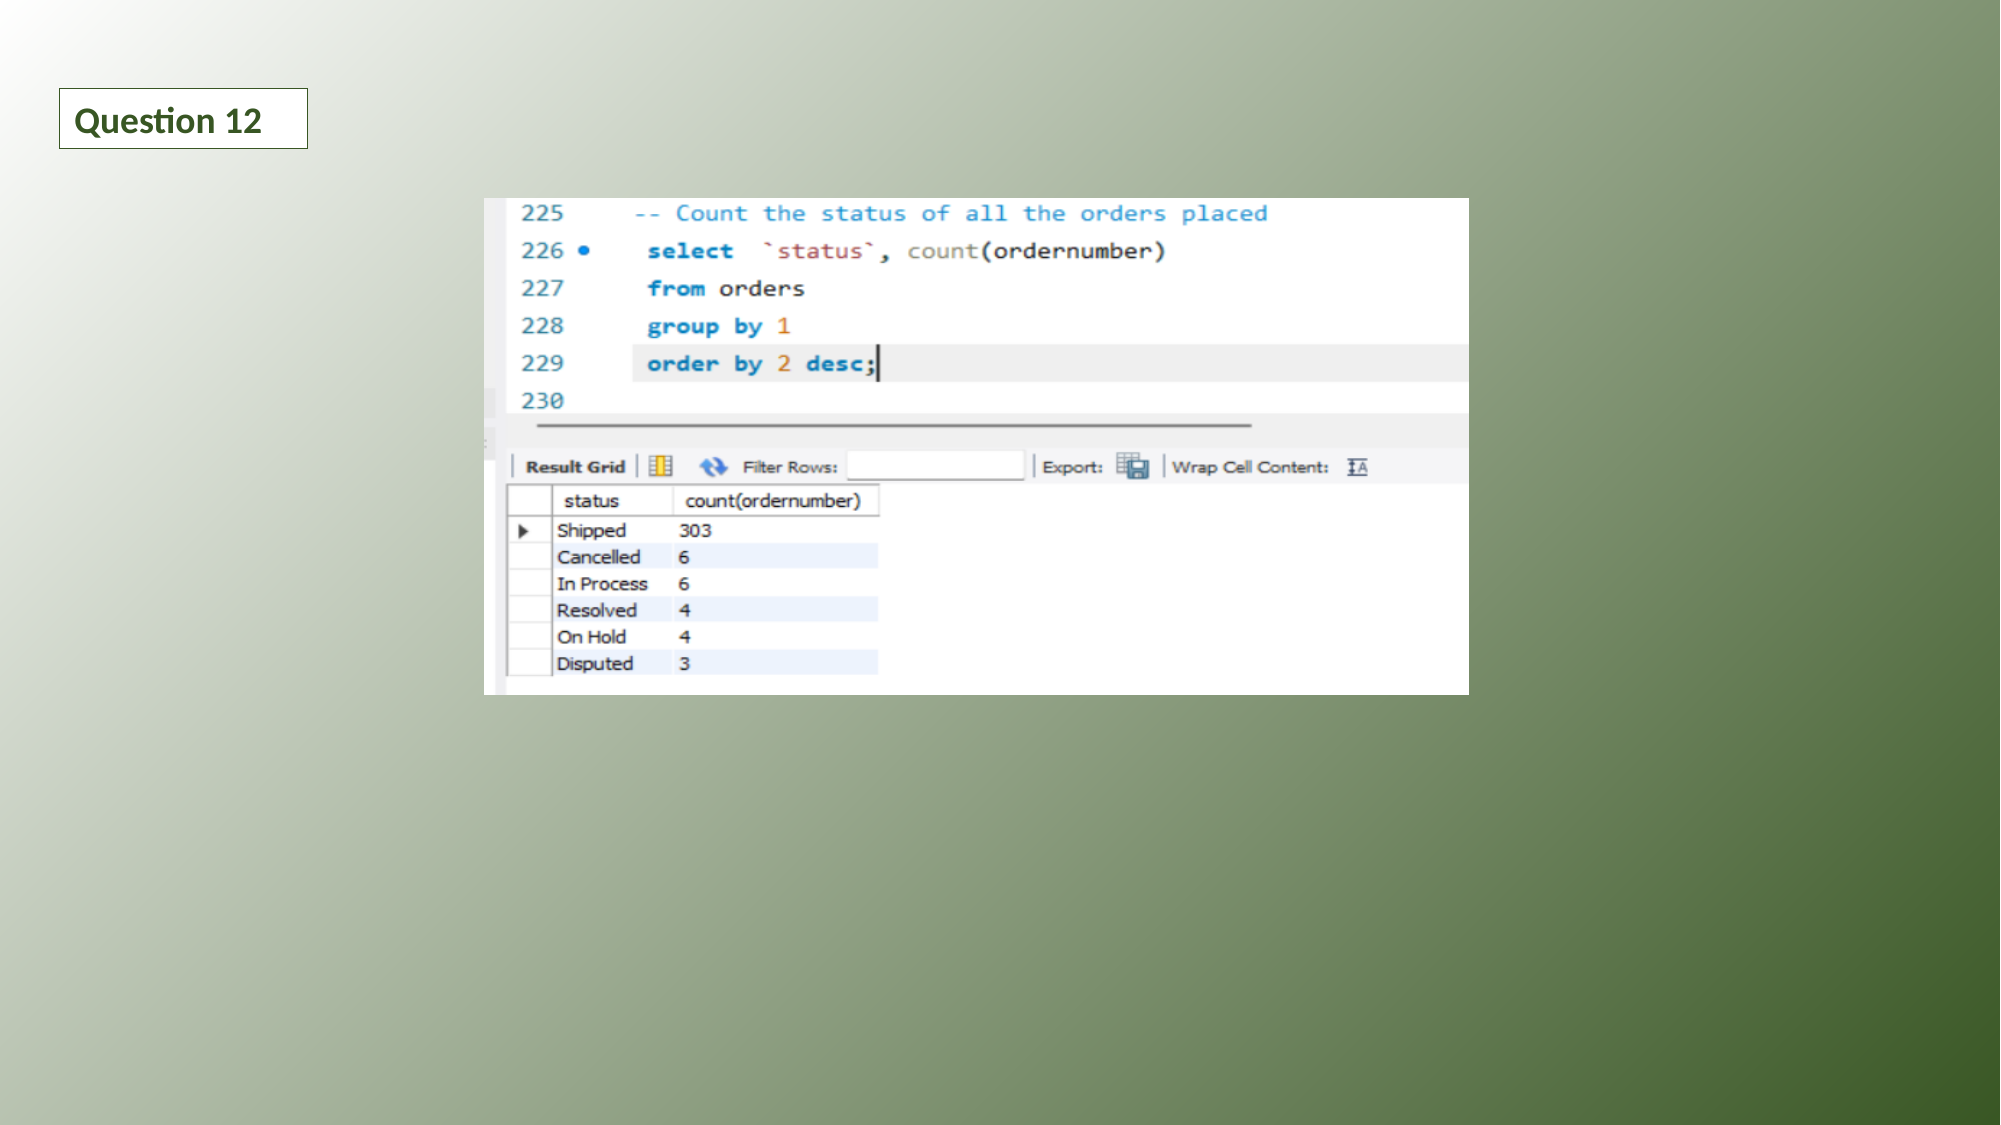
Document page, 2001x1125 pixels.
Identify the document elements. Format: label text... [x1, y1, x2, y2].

picture [484, 198, 1469, 695]
text_box Question 12 [59, 88, 308, 149]
